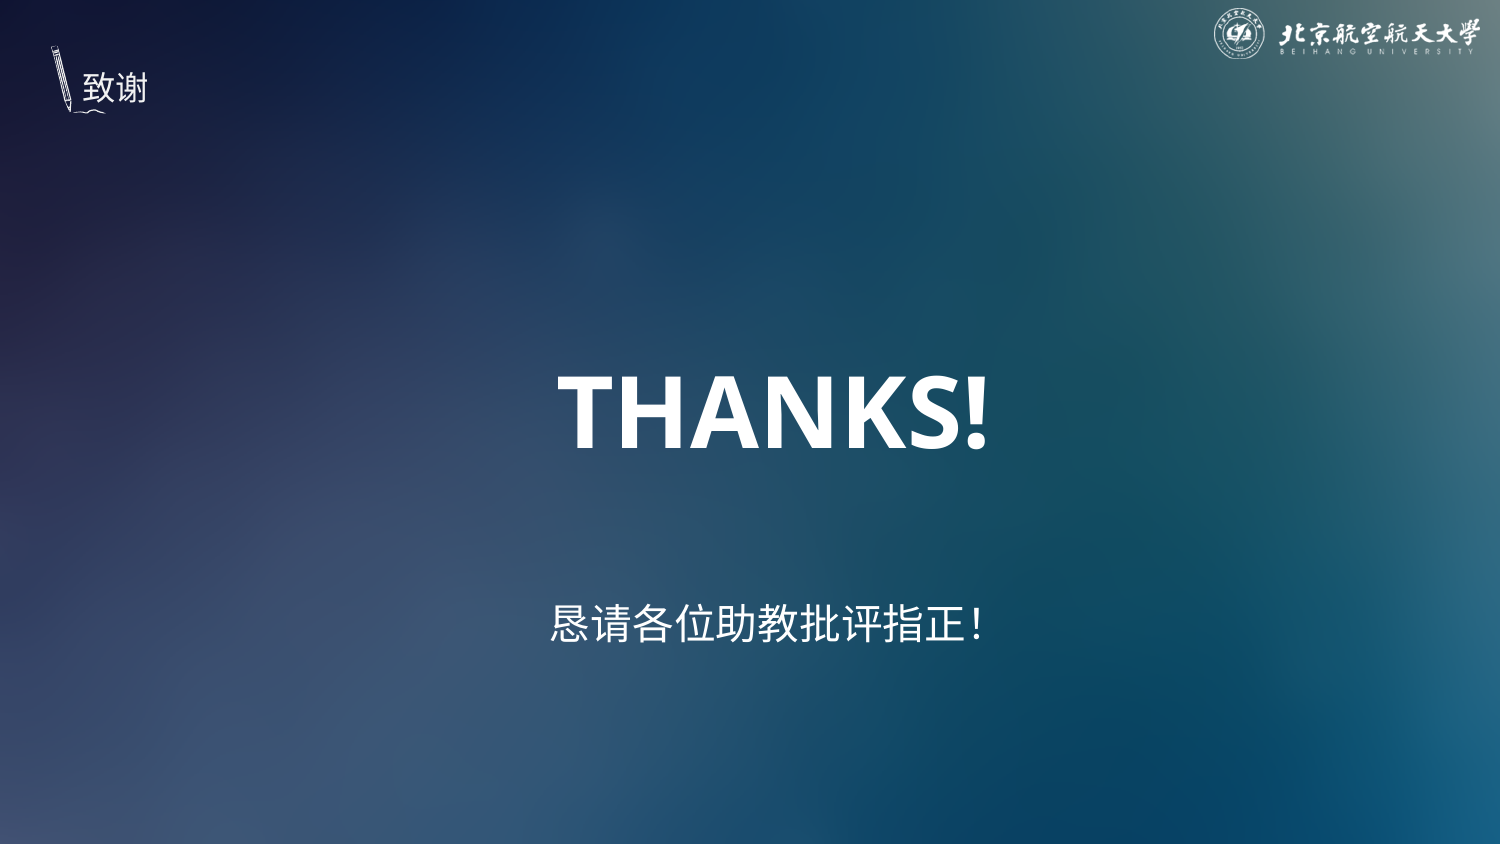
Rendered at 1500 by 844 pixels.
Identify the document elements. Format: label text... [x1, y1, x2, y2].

text_box 致谢 [67, 59, 357, 115]
picture [0, 0, 1500, 844]
text_box THANKS! [448, 281, 1098, 477]
text_box 恳请各位助教批评指正！ [534, 565, 1035, 655]
